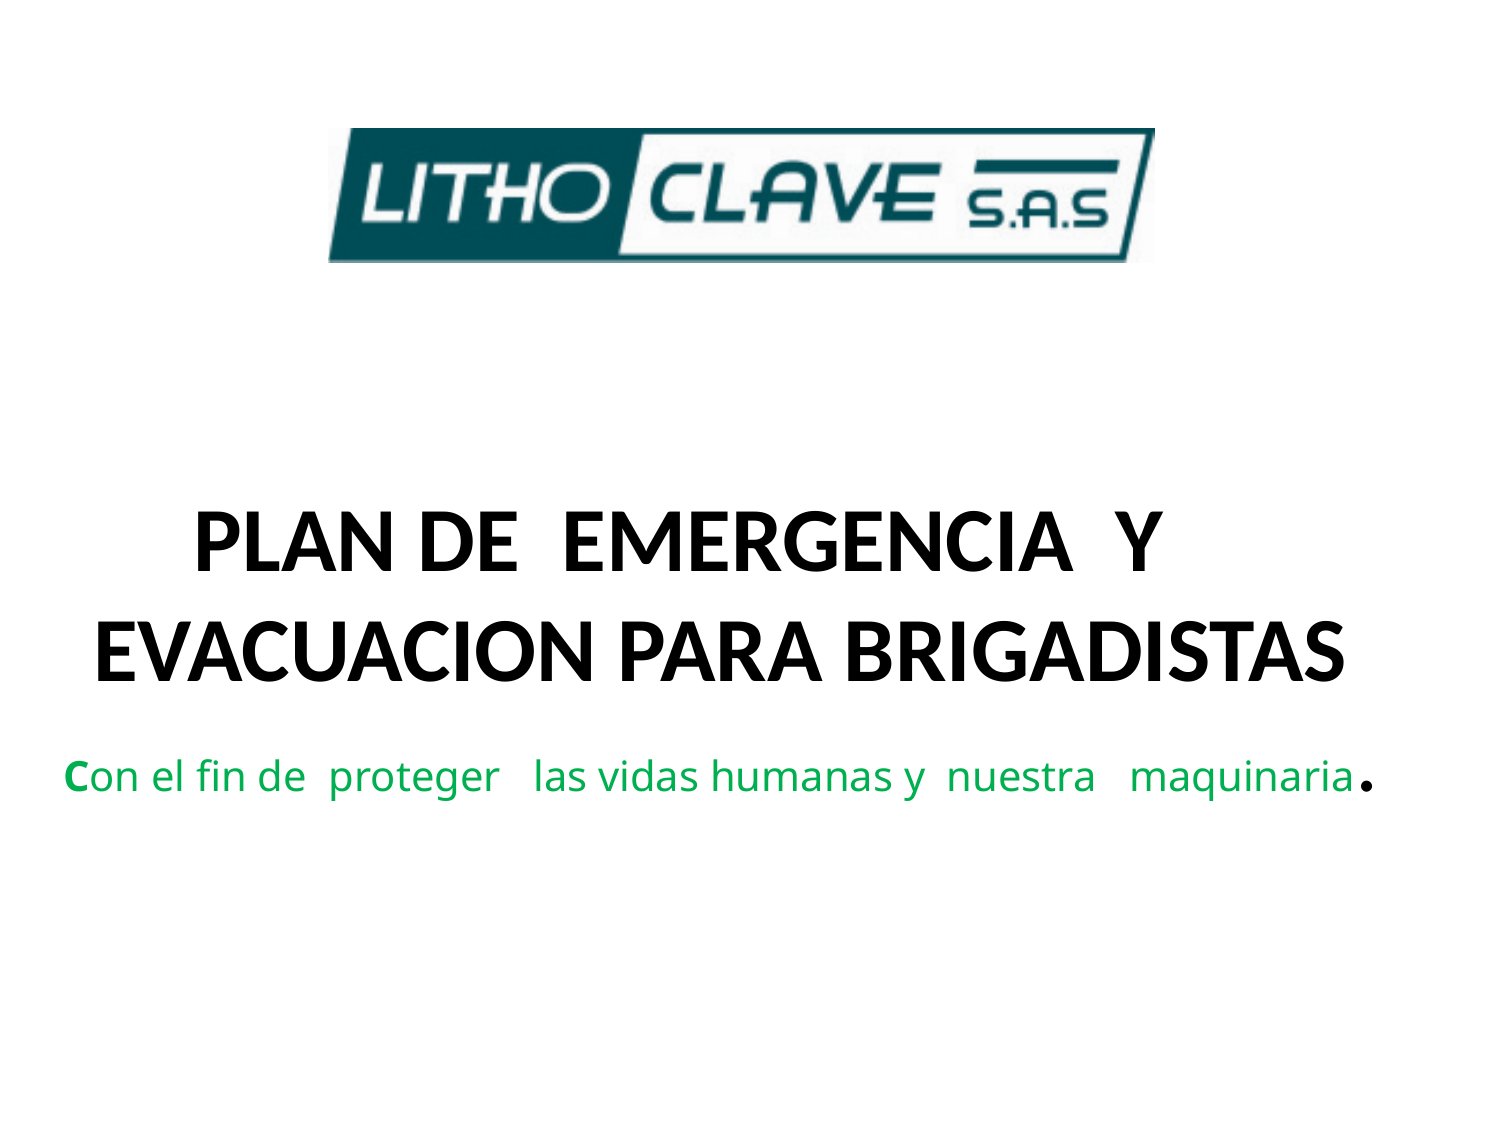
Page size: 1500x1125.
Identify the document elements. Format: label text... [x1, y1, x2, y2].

title PLAN DE EMERGENCIA Y EVACUACION PARA BRIGADISTAS Con el fin de proteger las vidas humanas y nuestra maquinaria. [0, 269, 1442, 1020]
picture [327, 128, 1155, 264]
